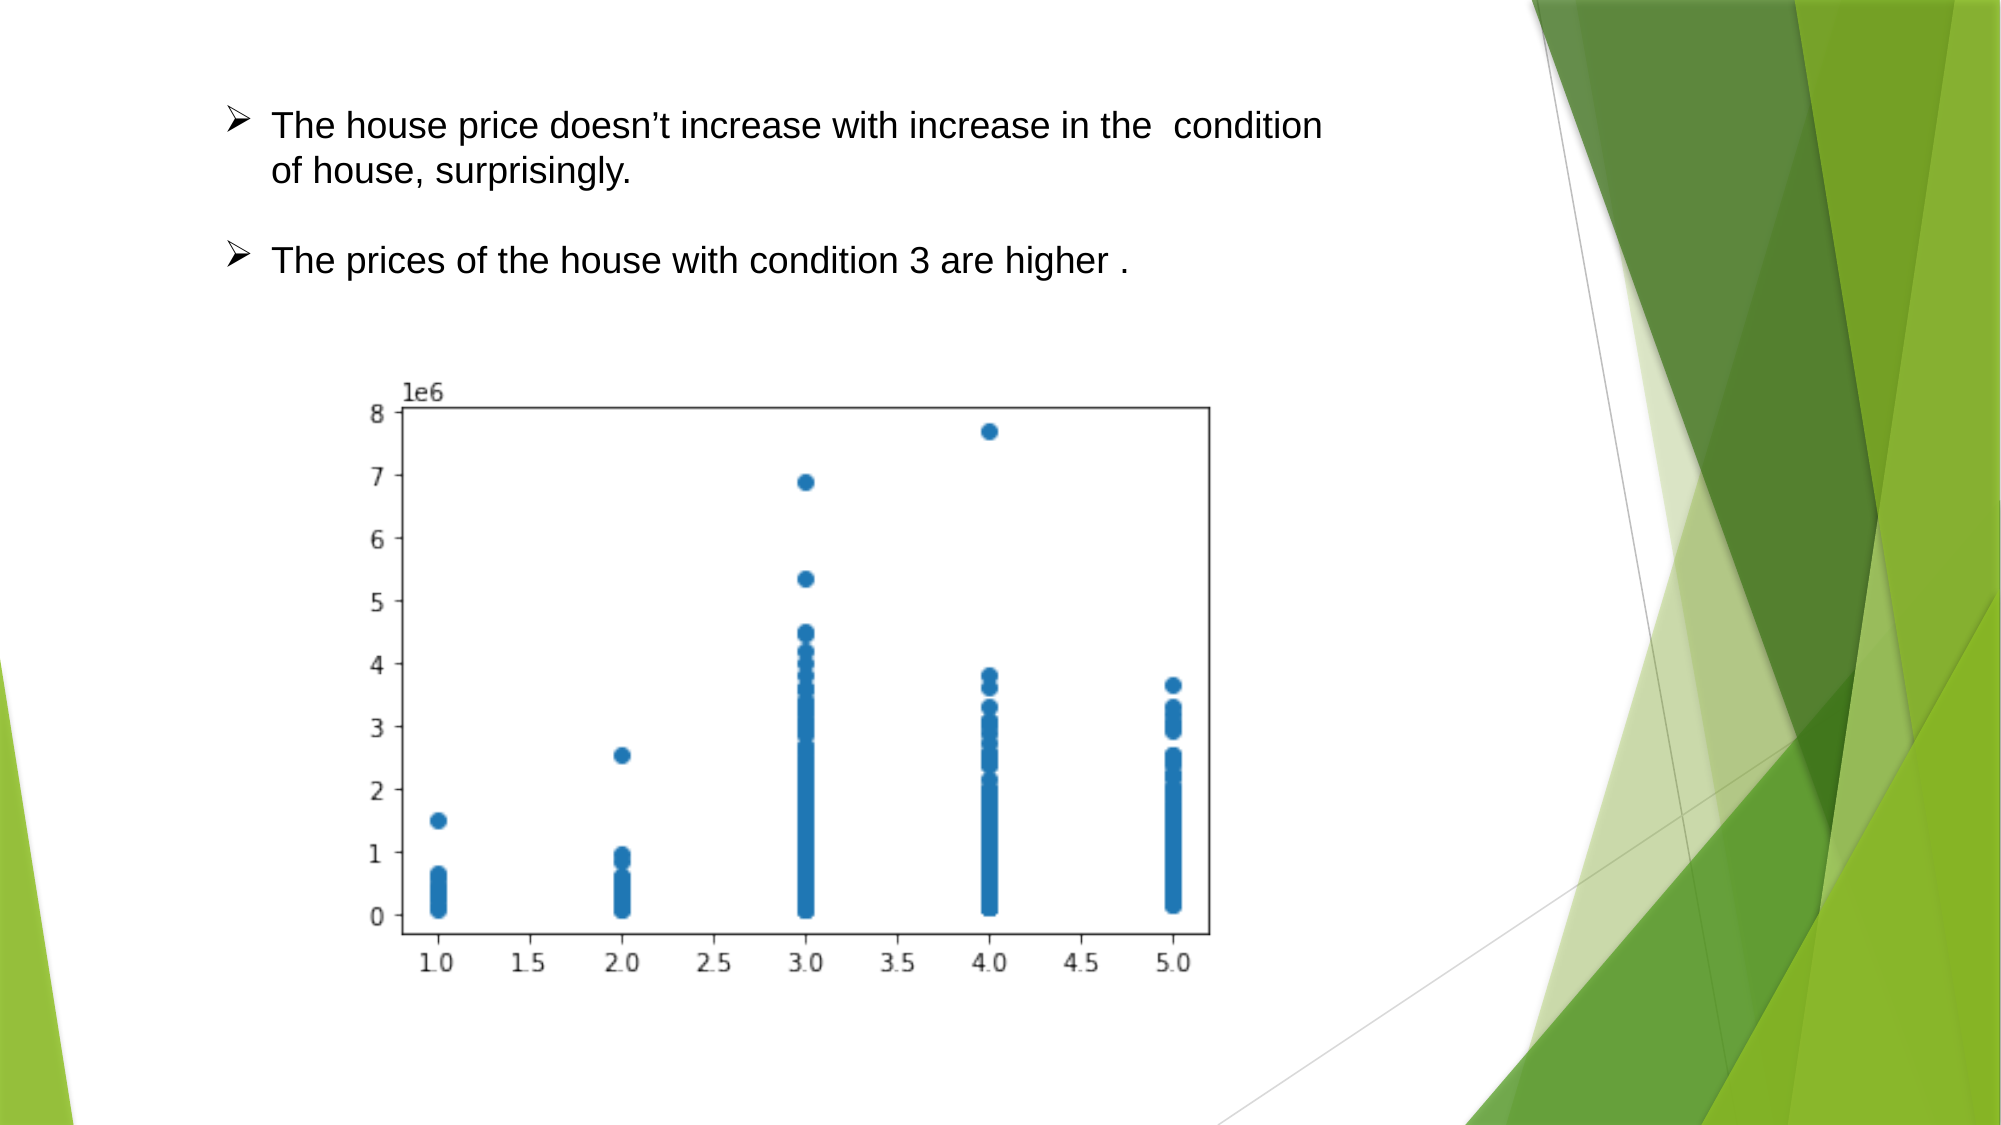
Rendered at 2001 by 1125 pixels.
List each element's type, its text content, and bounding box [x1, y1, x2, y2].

text_box The house price doesn’t increase with increase in the condition of house, surprisingly. The prices of the house with condition 3 are higher . [209, 93, 1350, 334]
picture [350, 366, 1227, 993]
